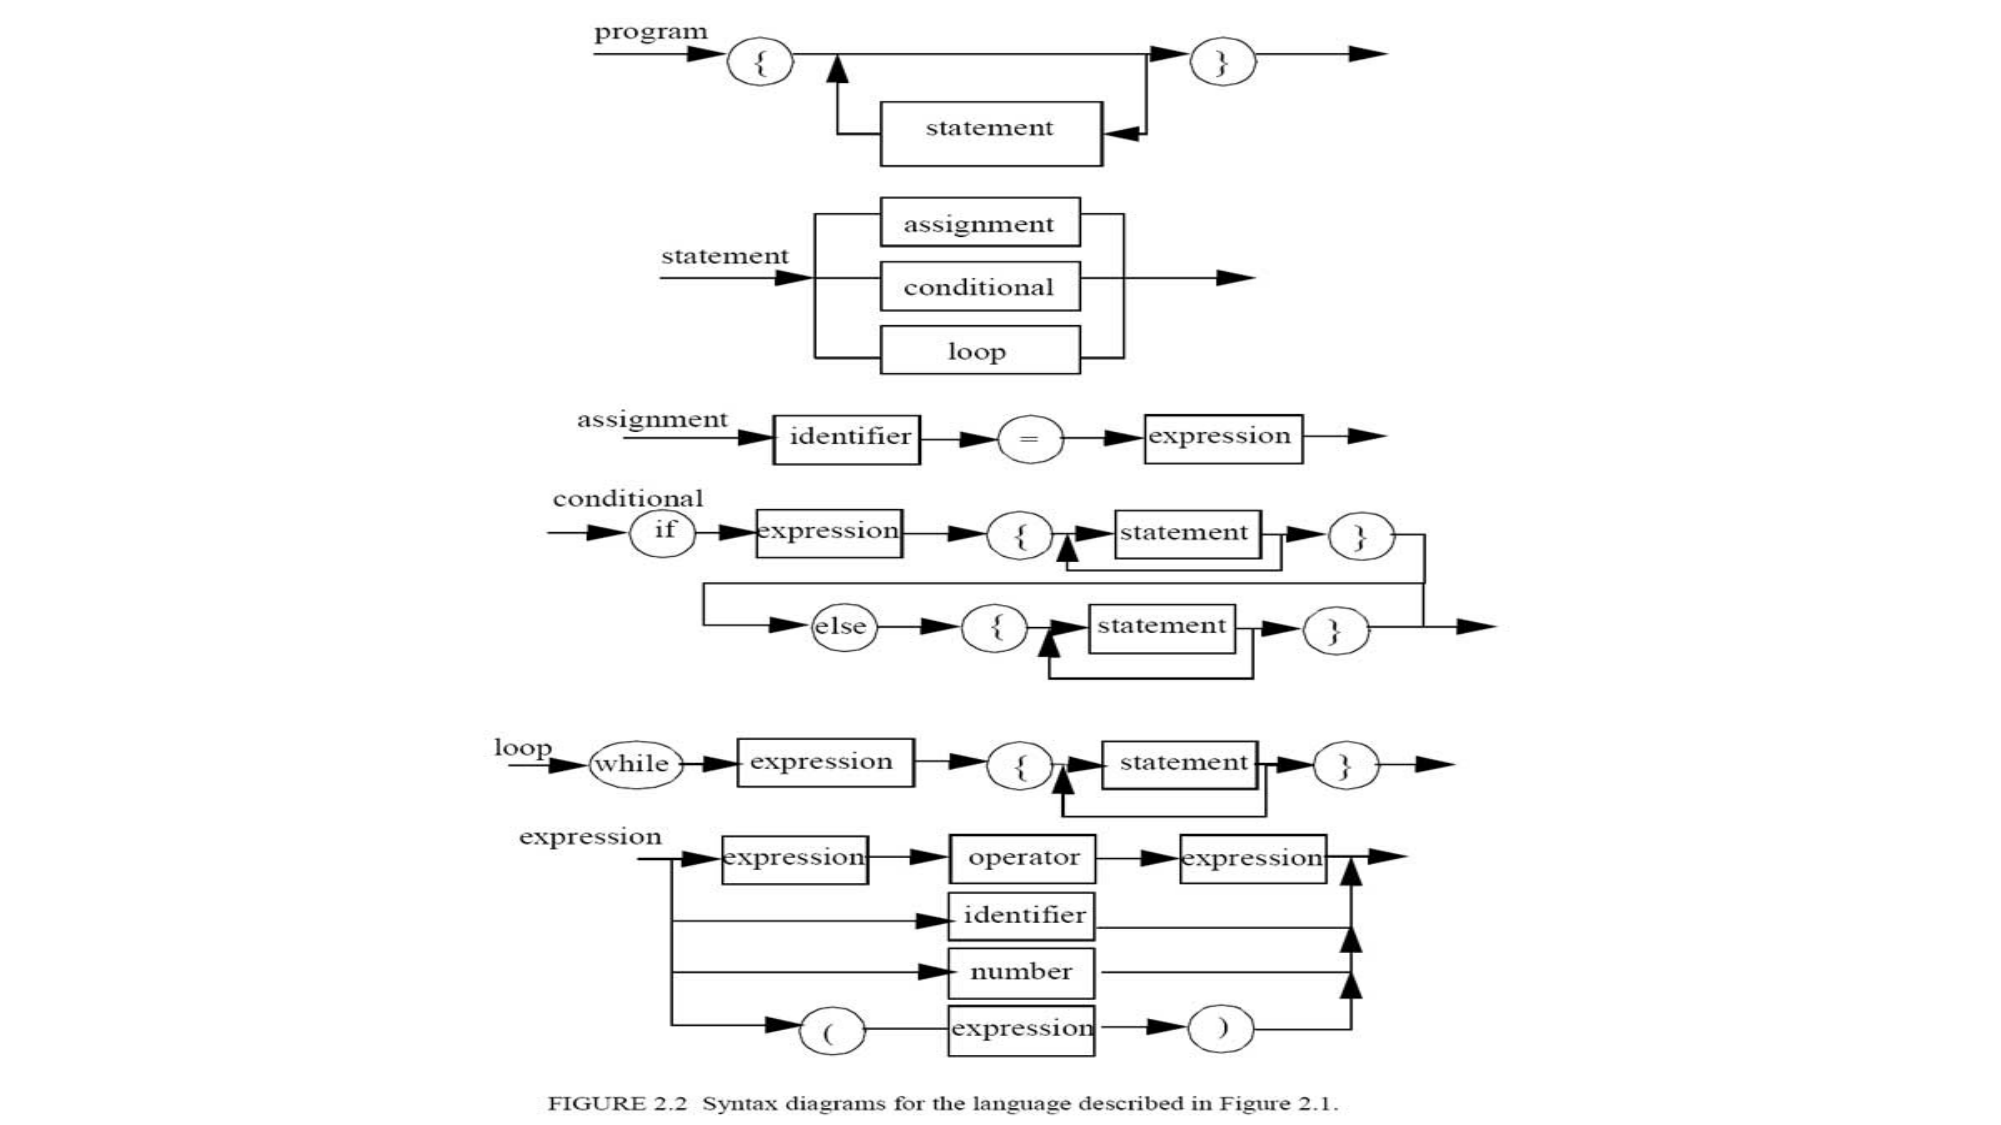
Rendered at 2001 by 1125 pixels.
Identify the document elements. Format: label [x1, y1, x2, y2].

picture [416, 0, 1584, 1125]
